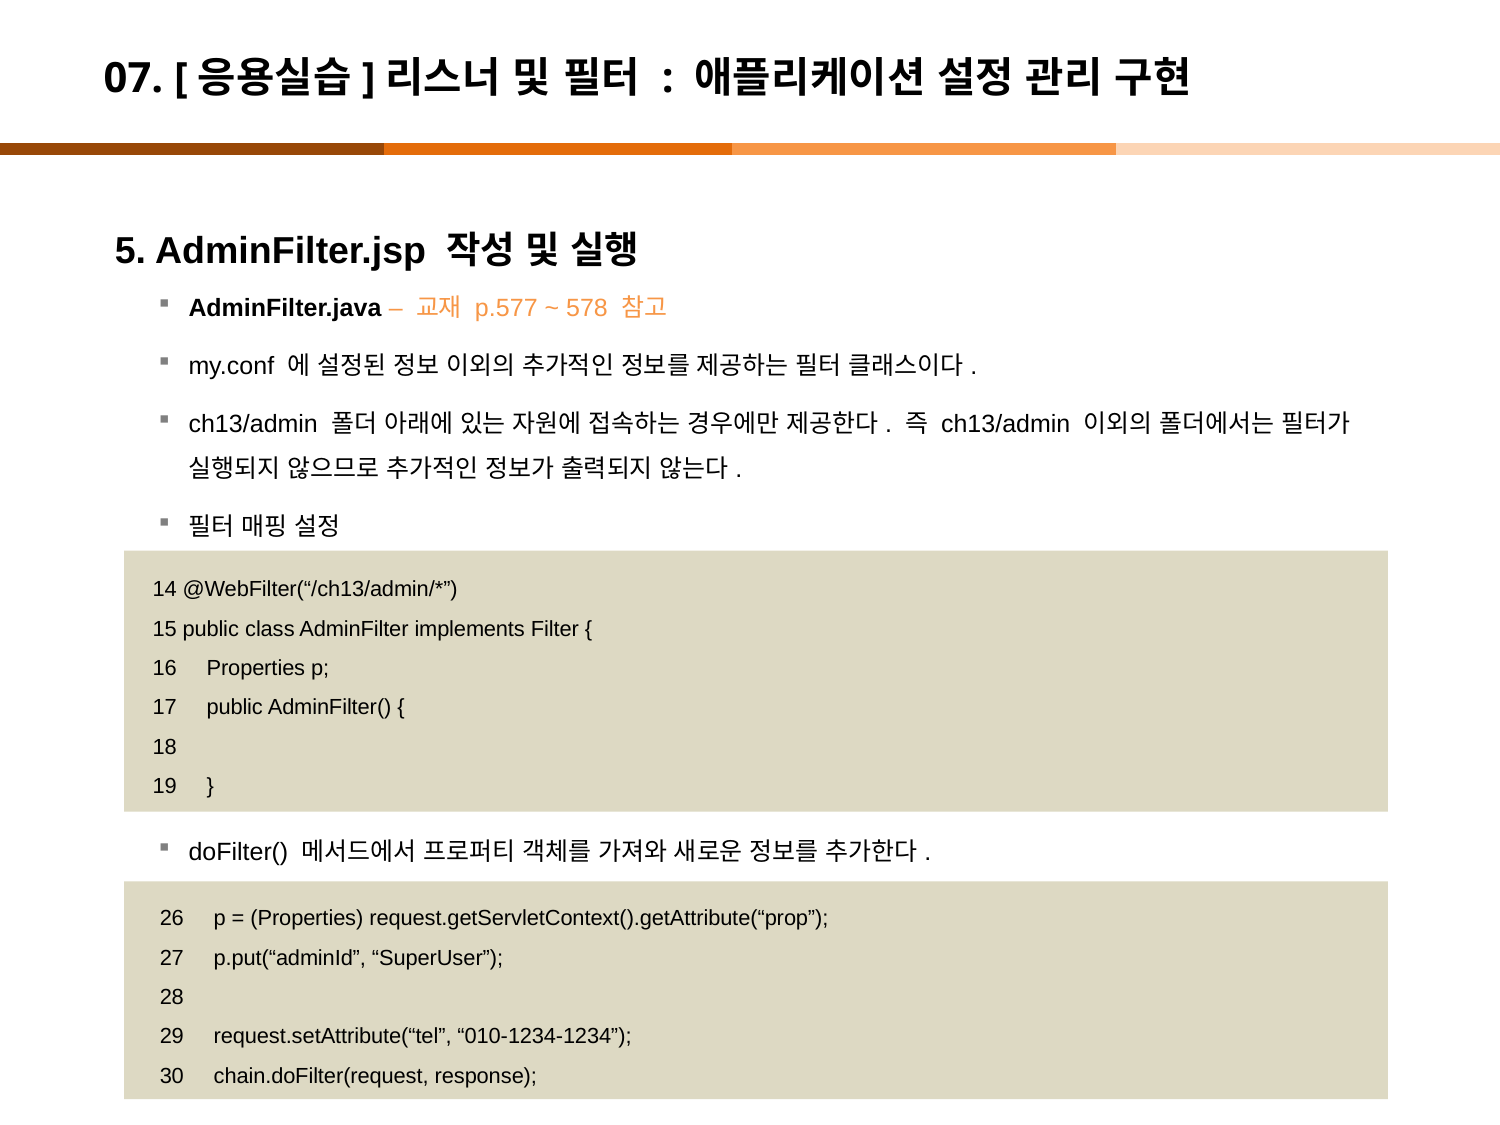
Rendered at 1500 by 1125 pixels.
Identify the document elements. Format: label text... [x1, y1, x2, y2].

text_box 26 p = (Properties) request.getServletContext().getAttribute(“prop”); 27 p.put(“adminId”, “SuperUser”); 28 29 request.setAttribute(“tel”, “010-1234-1234”); 30 chain.doFilter(request, response); [144, 883, 845, 1096]
title 07. [응용실습]리스너 및 필터 : 애플리케이션 설정 관리 구현 [88, 30, 1330, 121]
text_box 14 @WebFilter(“/ch13/admin/*”) 15 public class AdminFilter implements Filter { 16 Properties p; 17 public AdminFilter() { 18 19 } [137, 554, 608, 806]
text_box [122, 549, 1390, 814]
text_box 5. AdminFilter.jsp 작성 및 실행 AdminFilter.java – 교재 p.577 ~ 578 참고 my.conf 에 설정된 정보 이외의 추가적인 정보를 제공하는 필터 클래스이다. ch13/admin 폴더 아래에 있는 자원에 접속하는 경우에만 제공한다. 즉 ch13/admin 이외의 폴더에서는 필터가 실행되지 않으므로 추가적인 정보가 출력되지 않는다. 필터 매핑 설정 doFilter() 메서드에서 프로퍼티 객체를 가져와 새로운 정보를 추가한다. [100, 196, 1376, 873]
text_box [122, 879, 1390, 1101]
